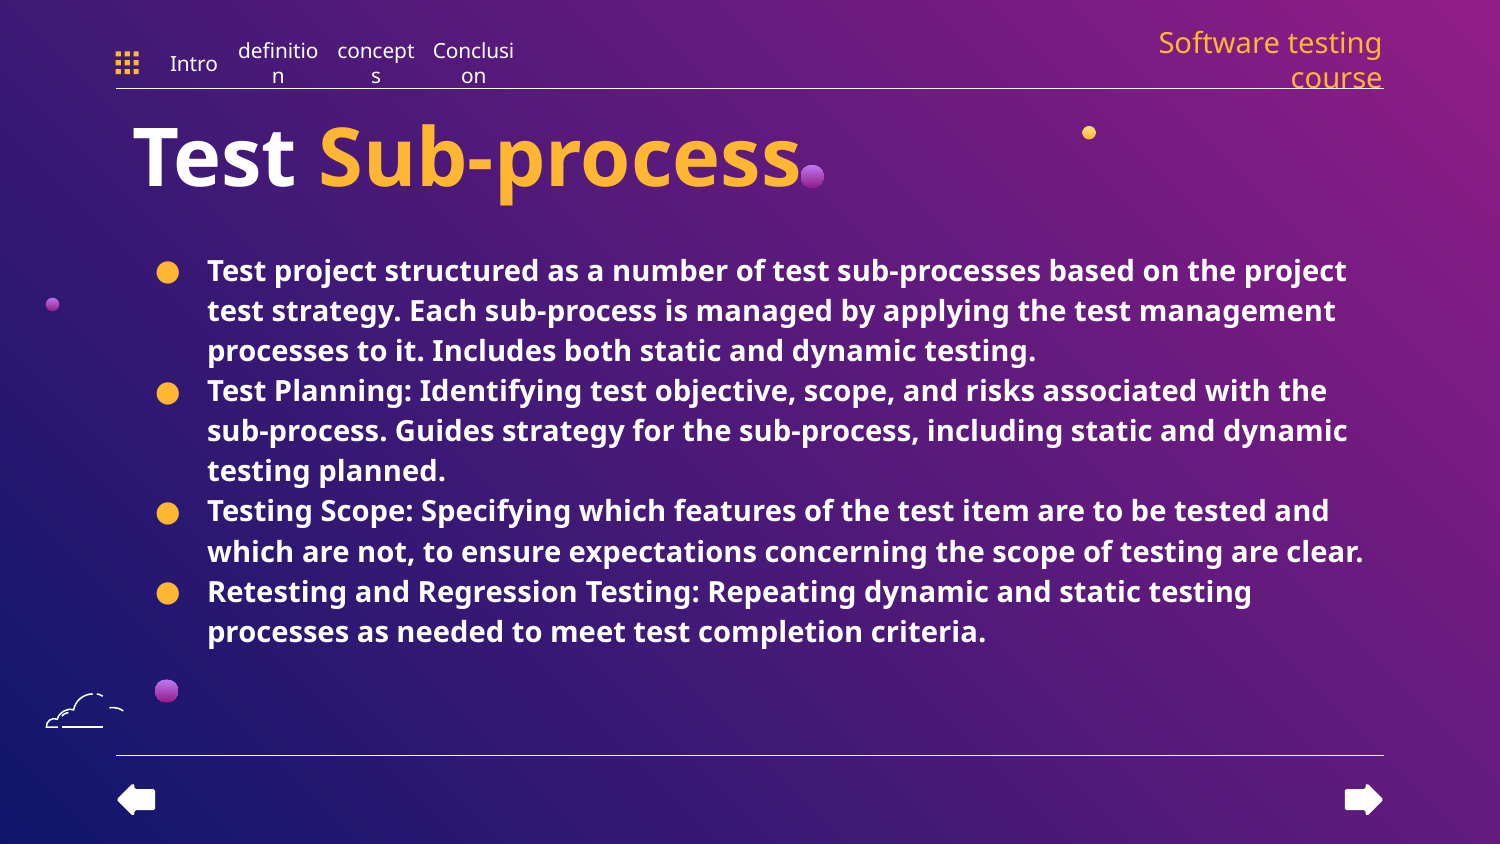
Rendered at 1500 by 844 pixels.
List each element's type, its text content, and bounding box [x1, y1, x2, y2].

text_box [45, 693, 124, 728]
text_box [1082, 126, 1096, 140]
text_box definition [235, 45, 322, 81]
text_box concepts [333, 45, 419, 81]
text_box [109, 45, 145, 81]
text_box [115, 50, 139, 75]
text_box Intro [151, 45, 235, 81]
text_box Software testing course [1095, 34, 1383, 85]
title Test Sub-process [117, 90, 1383, 232]
text_box [45, 297, 60, 312]
text_box Conclusion [430, 45, 517, 81]
subtitle Test project structured as a number of test sub-processes based on the project test strategy. Each sub-process is managed by applying the test management processes to it. Includes both static and dynamic testing. Test Planning: Identifying test objective, scope, and risks associated with the sub-process. Guides strategy for the sub-process, including static and dynamic testing planned. Testing Scope: Specifying which features of the test item are to be tested and which are not, to ensure expectations concerning the scope of testing are clear. Retesting and Regression Testing: Repeating dynamic and static testing processes as needed to meet test completion criteria. [117, 232, 1383, 756]
text_box [155, 679, 179, 703]
text_box [1344, 784, 1383, 816]
text_box [800, 164, 824, 188]
text_box [117, 784, 156, 816]
